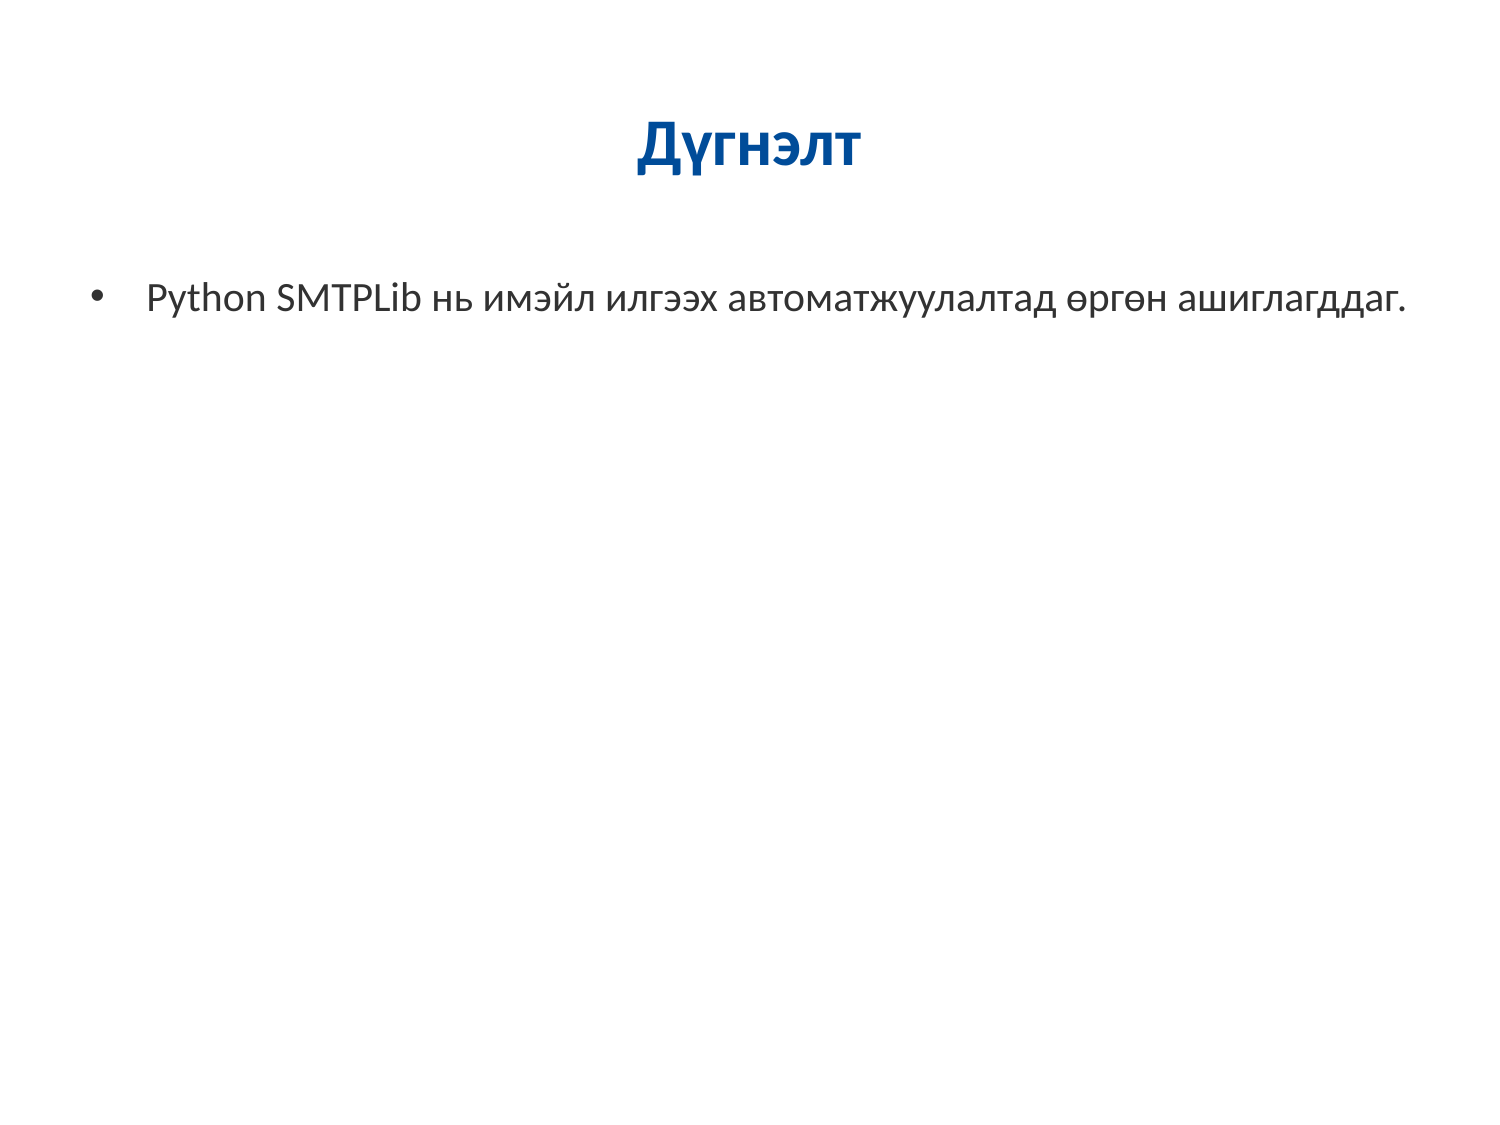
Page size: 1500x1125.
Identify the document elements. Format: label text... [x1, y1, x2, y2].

list Python SMTPLib нь имэйл илгээх автоматжуулалтад өргөн ашиглагддаг. [75, 262, 1425, 1005]
title Дүгнэлт [75, 45, 1425, 233]
